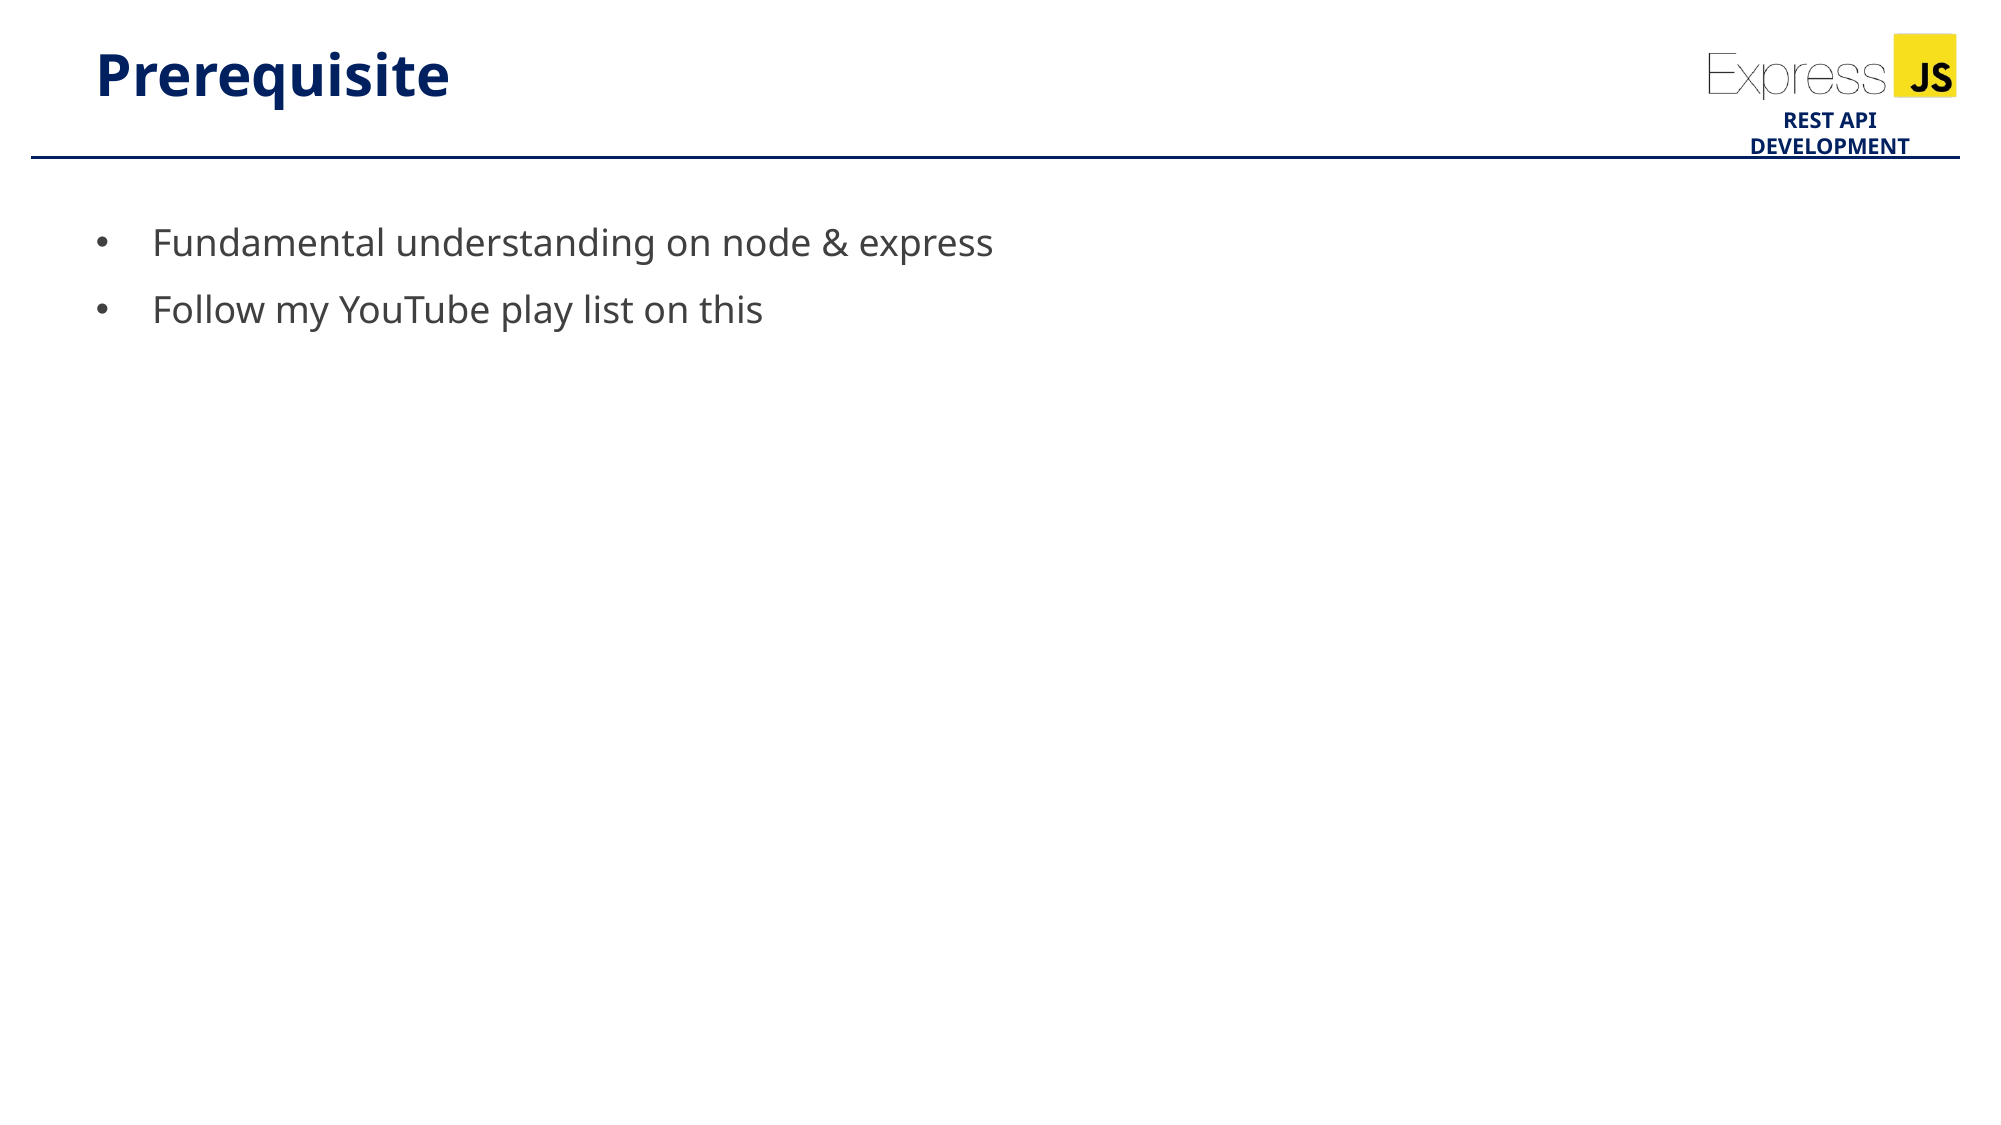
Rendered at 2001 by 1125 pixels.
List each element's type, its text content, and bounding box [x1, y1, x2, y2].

text_box Prerequisite [81, 31, 1052, 116]
text_box Fundamental understanding on node & express Follow my YouTube play list on this [81, 189, 1052, 339]
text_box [1686, 29, 1974, 141]
